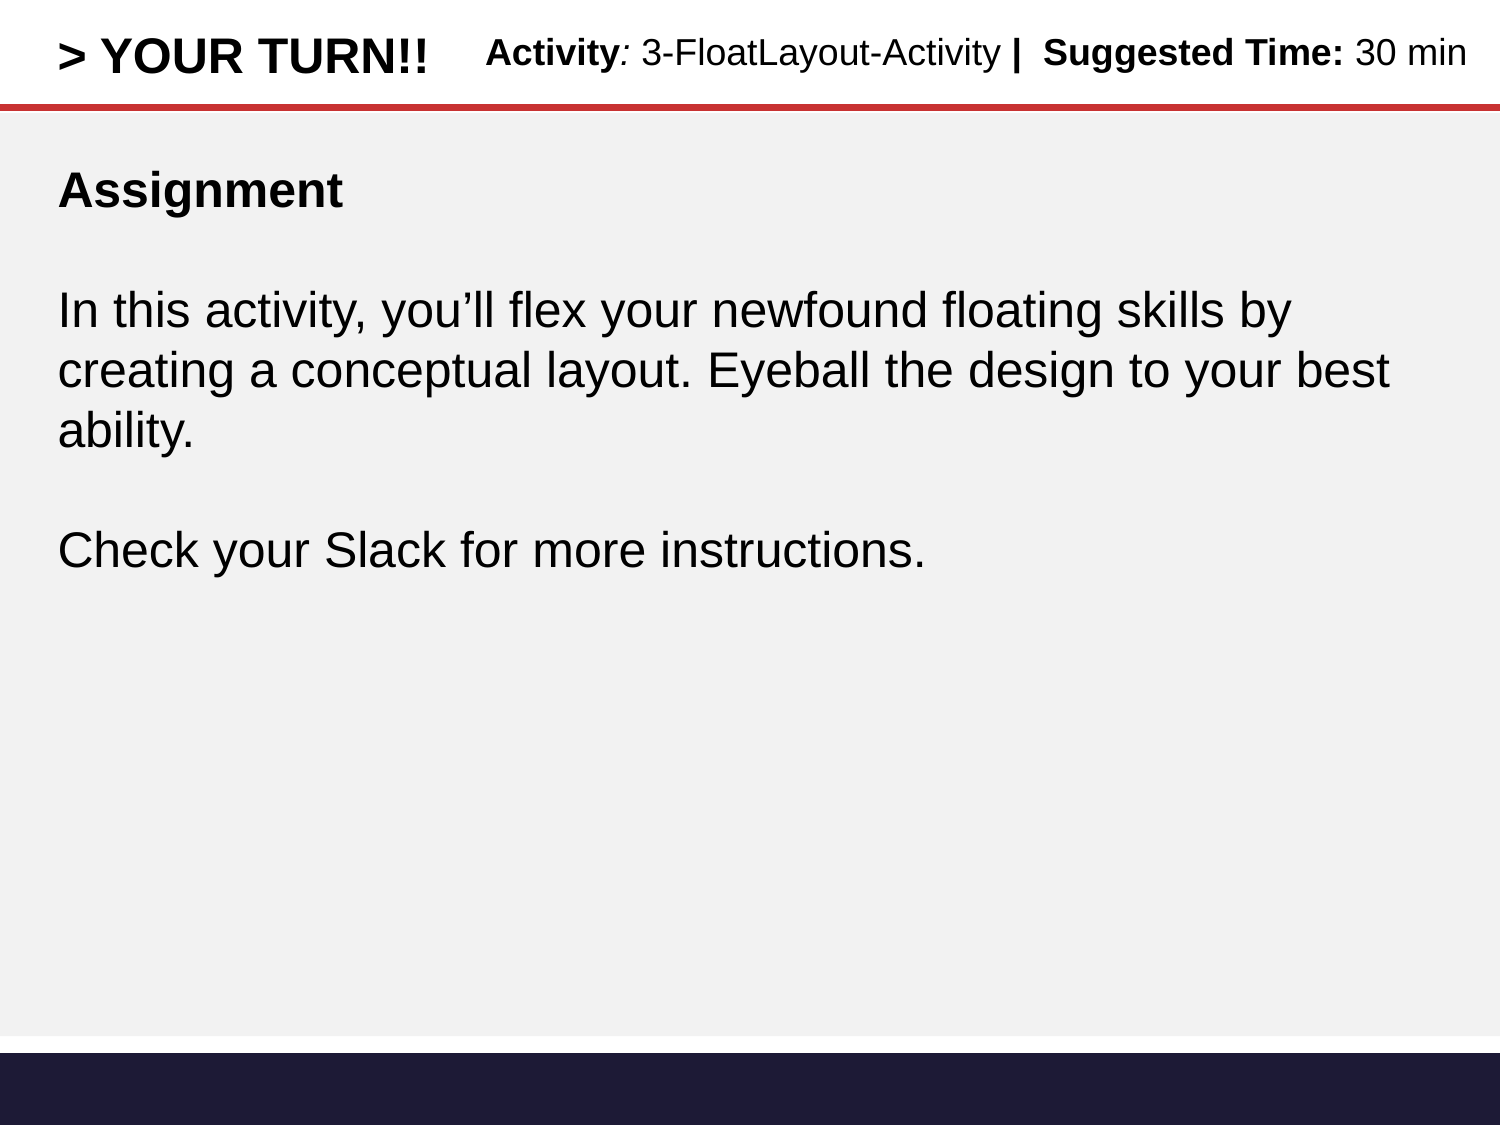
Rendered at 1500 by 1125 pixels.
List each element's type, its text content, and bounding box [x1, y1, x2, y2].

text_box [0, 113, 1500, 1037]
text_box Activity: 3-FloatLayout-Activity | Suggested Time: 30 min [399, 20, 1475, 81]
text_box Assignment In this activity, you’ll flex your newfound floating skills by creating a conceptual layout. Eyeball the design to your best ability. Check your Slack for more instructions. [49, 149, 1475, 585]
text_box > YOUR TURN!! [50, 16, 913, 91]
